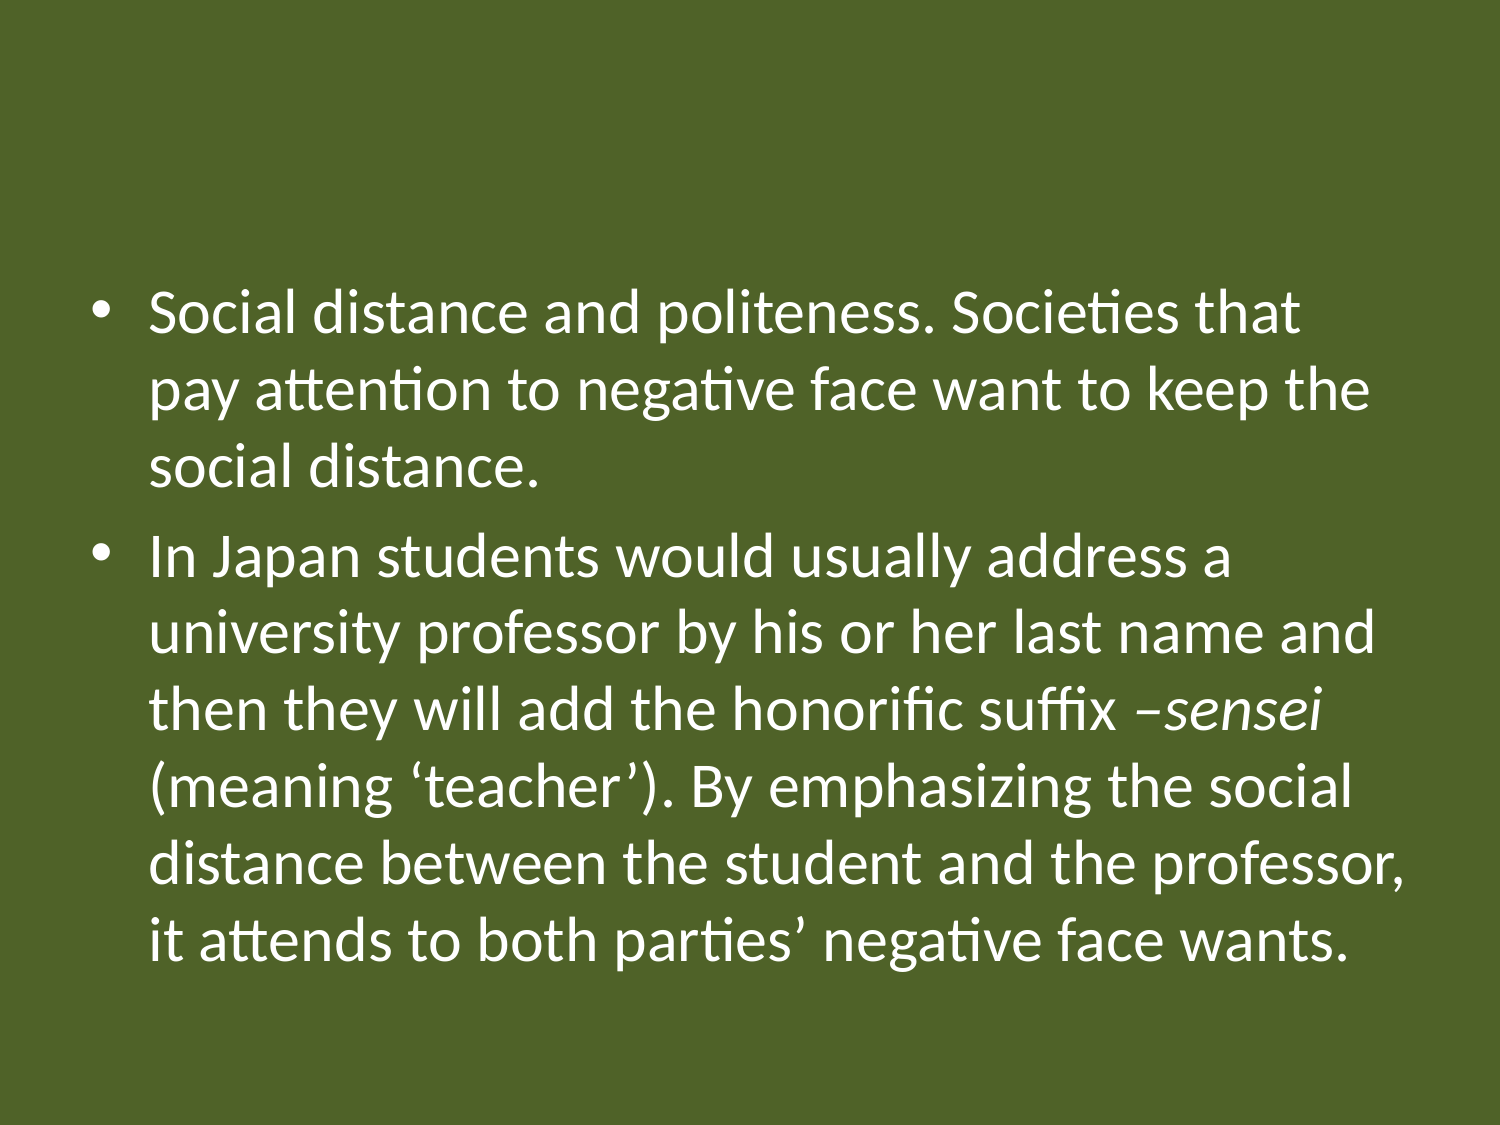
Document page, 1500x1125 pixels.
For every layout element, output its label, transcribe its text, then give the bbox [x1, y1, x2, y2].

list Social distance and politeness. Societies that pay attention to negative face want to keep the social distance. In Japan students would usually address a university professor by his or her last name and then they will add the honorific suffix –sensei (meaning ‘teacher’). By emphasizing the social distance between the student and the professor, it attends to both parties’ negative face wants. [75, 262, 1425, 1005]
